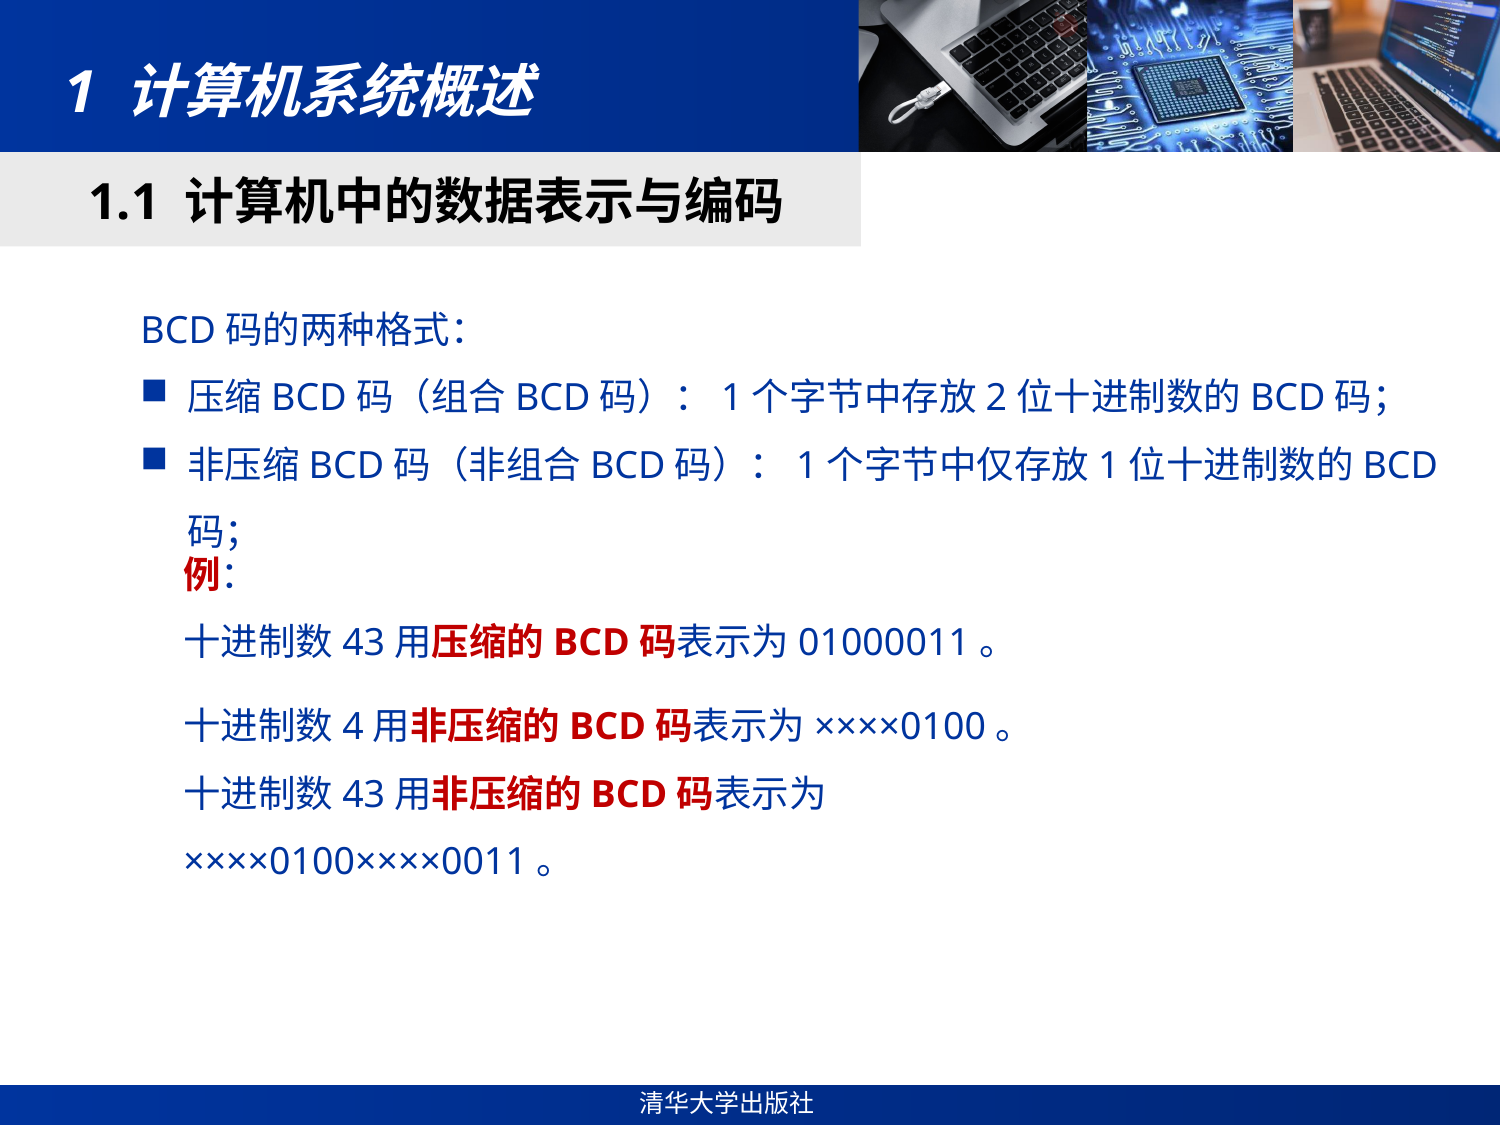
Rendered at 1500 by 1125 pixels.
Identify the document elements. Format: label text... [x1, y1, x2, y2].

text_box 例： 十进制数43用压缩的BCD码表示为01000011。 [168, 520, 1247, 671]
text_box BCD码的两种格式： 压缩BCD码（组合BCD码）：1个字节中存放2位十进制数的BCD码； 非压缩BCD码（非组合BCD码）：1个字节中仅存放1位十进制数的BCD码； [125, 275, 1475, 561]
picture [858, 0, 1500, 152]
list 1.1 计算机中的数据表示与编码 [73, 162, 1031, 258]
title 1 计算机系统概述 [48, 47, 1062, 140]
text_box 十进制数4用非压缩的BCD码表示为××××0100。 十进制数43用非压缩的BCD码表示为××××0100××××0011。 [168, 672, 1232, 890]
